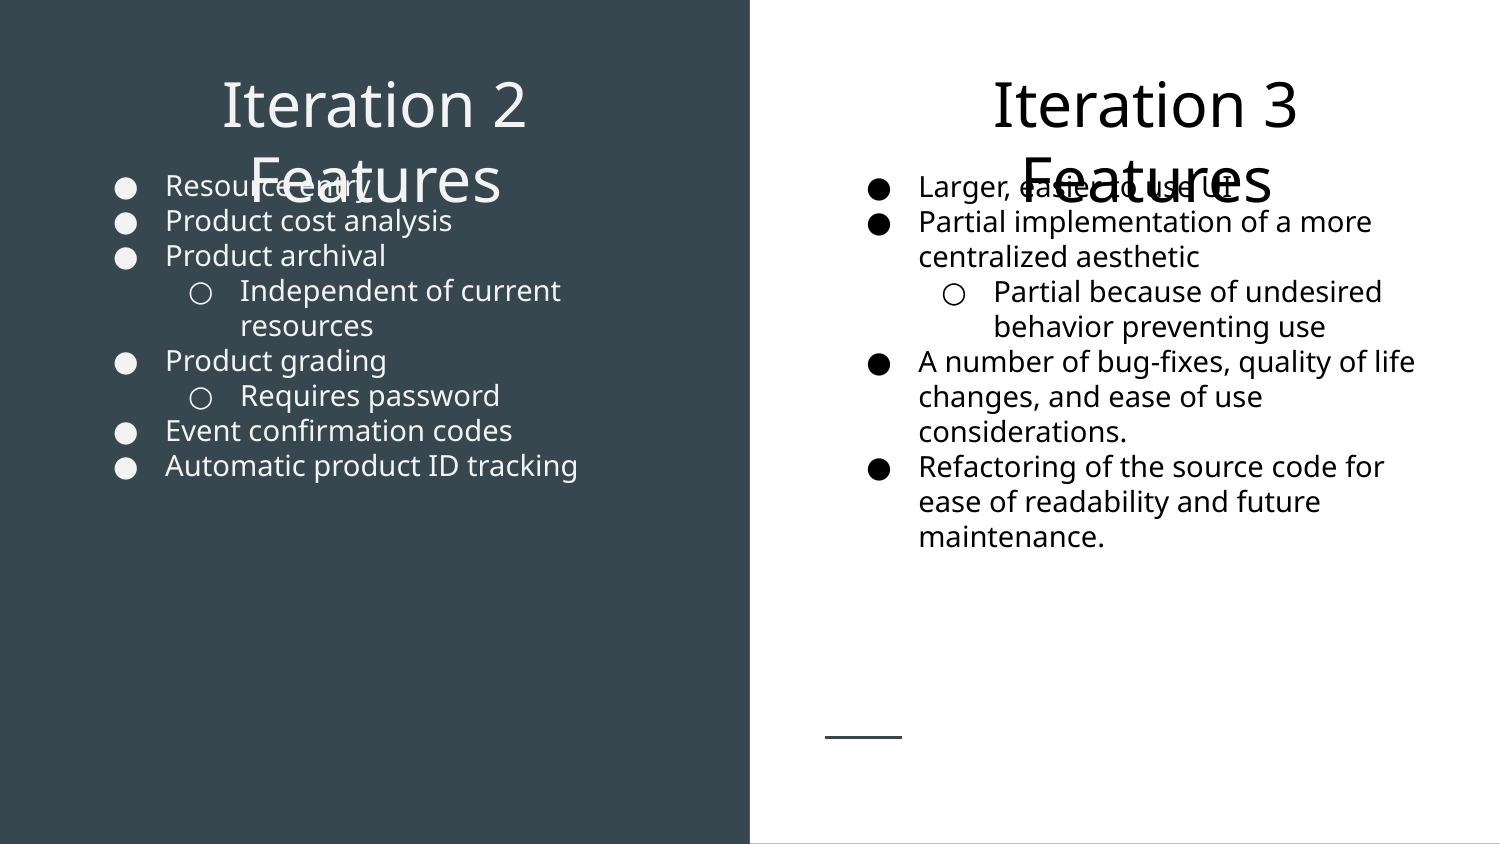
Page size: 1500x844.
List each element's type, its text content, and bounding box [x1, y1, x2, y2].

text_box Iteration 2 Features [79, 49, 672, 119]
text_box Resource entry Product cost analysis Product archival Independent of current resources Product grading Requires password Event confirmation codes Automatic product ID tracking [75, 152, 690, 712]
text_box Larger, easier to use UI Partial implementation of a more centralized aesthetic Partial because of undesired behavior preventing use A number of bug-fixes, quality of life changes, and ease of use considerations. Refactoring of the source code for ease of readability and future maintenance. [828, 153, 1443, 713]
text_box Iteration 3 Features [850, 49, 1443, 119]
